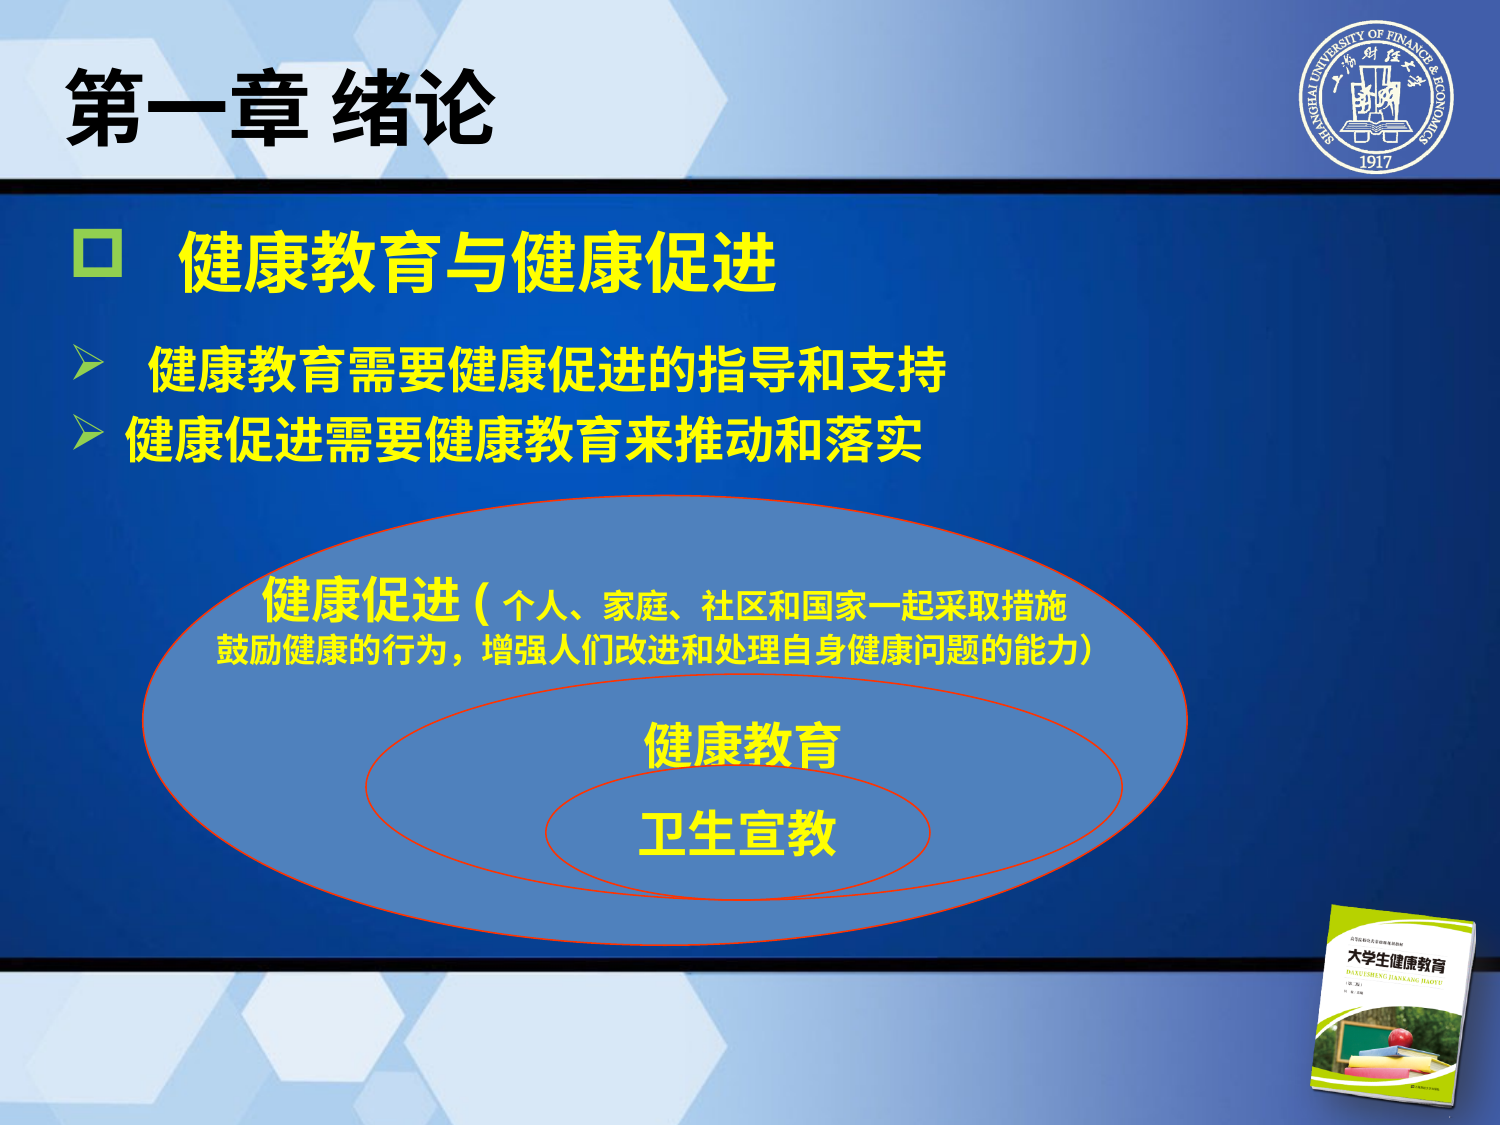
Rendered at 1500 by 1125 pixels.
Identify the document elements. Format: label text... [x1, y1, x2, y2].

picture [0, 0, 1500, 1125]
text_box 第一章 绪论 [47, 48, 1243, 189]
list 健康教育与健康促进 健康教育需要健康促进的指导和支持 健康促进需要健康教育来推动和落实 [53, 213, 1415, 978]
text_box 健康教育 [365, 674, 1123, 900]
text_box 卫生宣教 [545, 765, 931, 901]
text_box 健康促进(个人、家庭、社区和国家一起采取措施 鼓励健康的行为，增强人们改进和处理自身健康问题的能力） [142, 495, 1188, 946]
